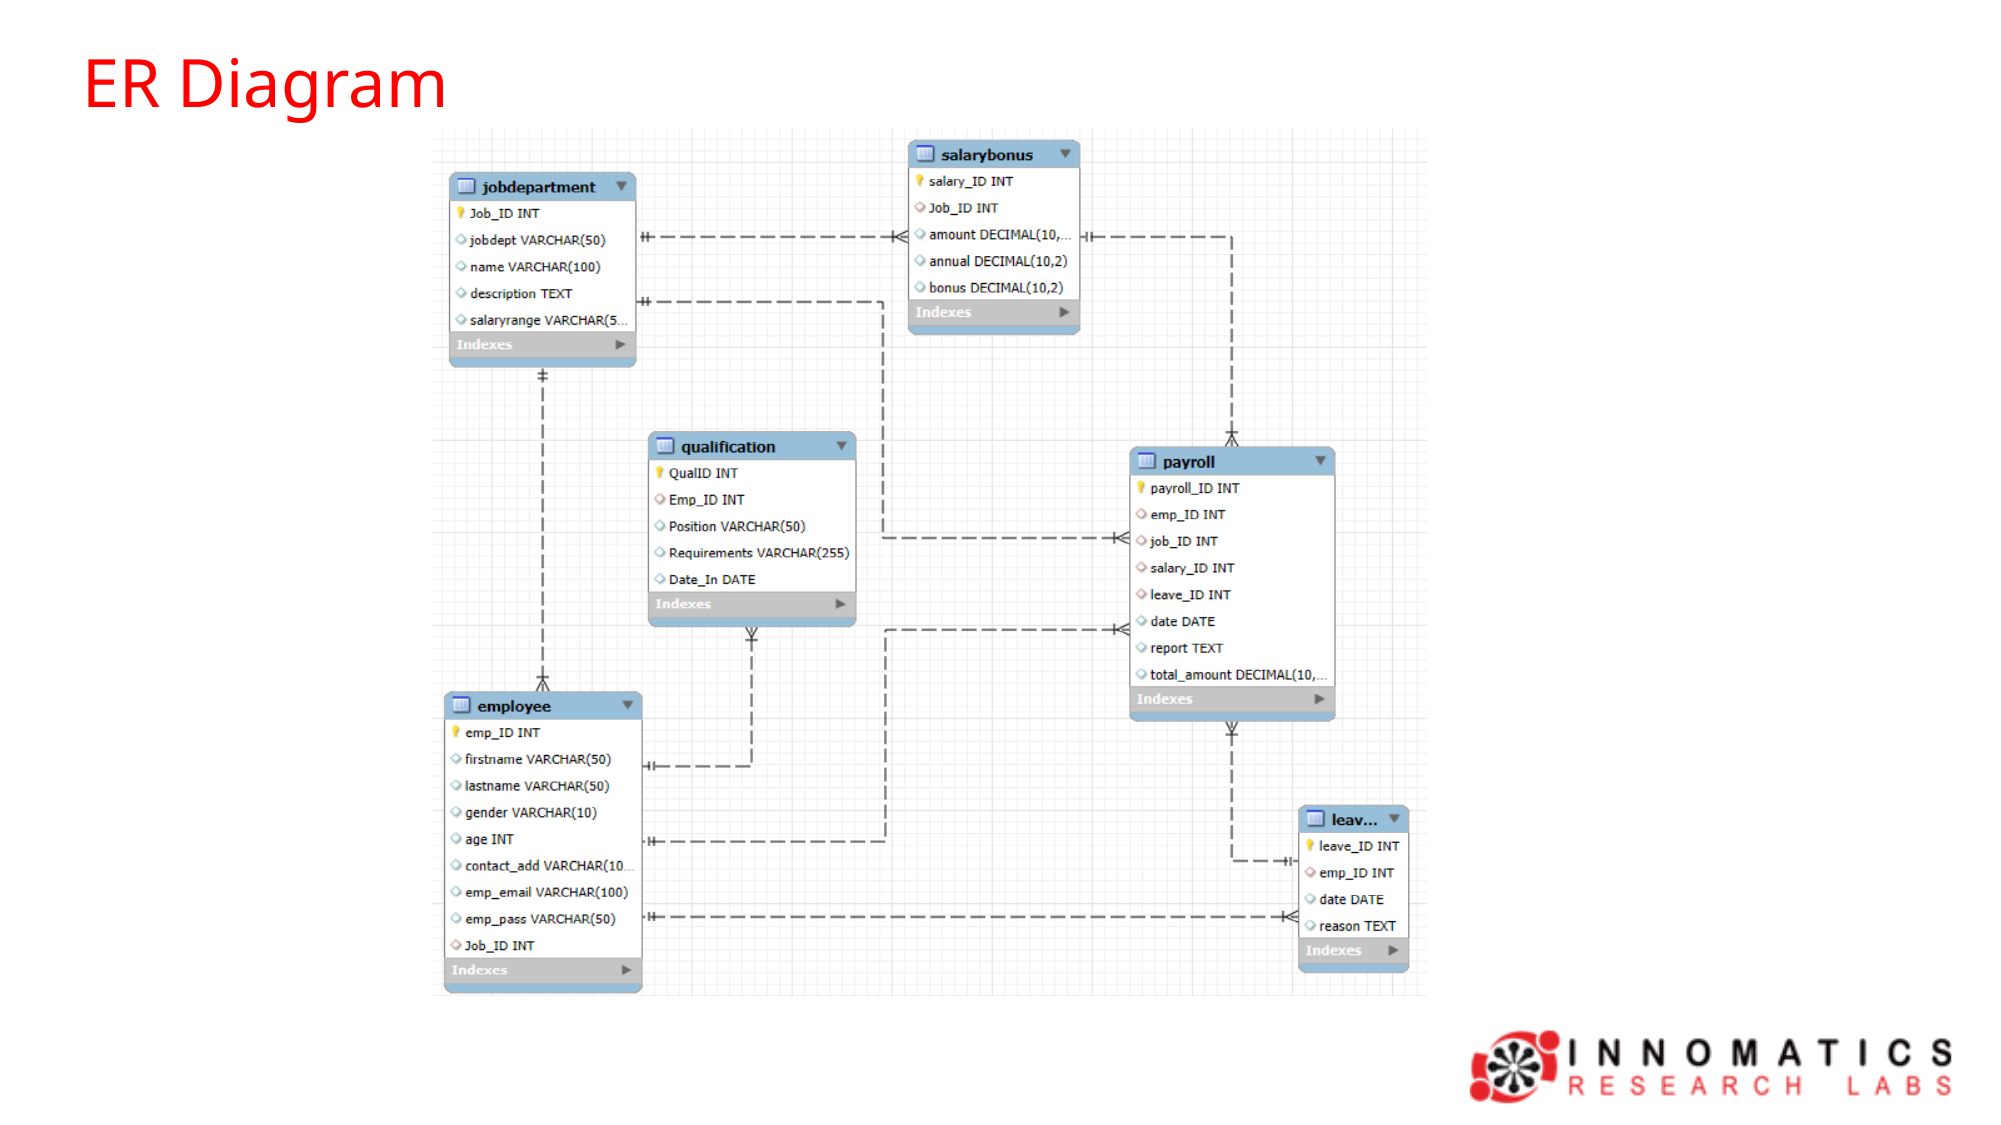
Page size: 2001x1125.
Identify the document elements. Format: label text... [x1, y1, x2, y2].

title ER Diagram [67, 30, 1793, 142]
picture [433, 129, 1427, 996]
picture [1445, 1014, 1975, 1125]
